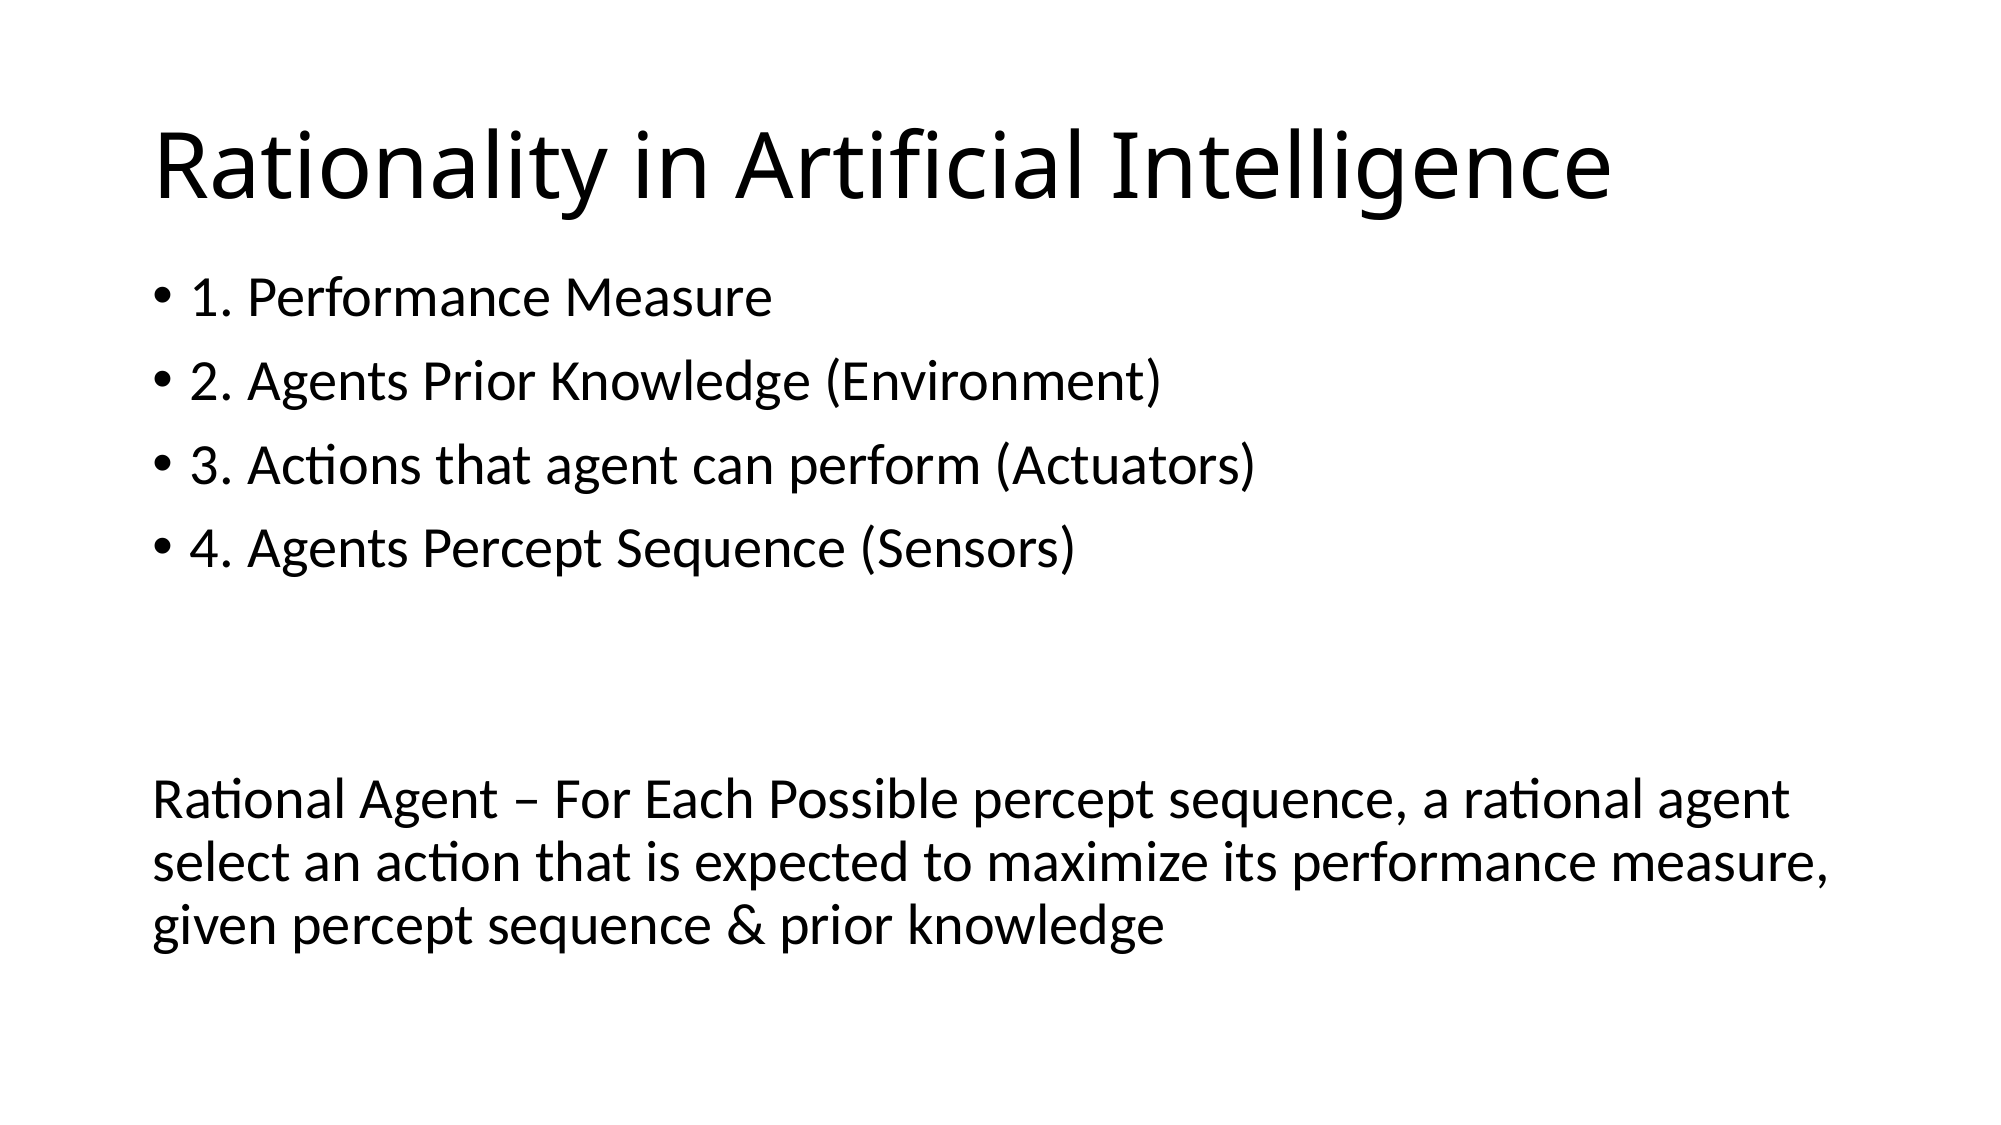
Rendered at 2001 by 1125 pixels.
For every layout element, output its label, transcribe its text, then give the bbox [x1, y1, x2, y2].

list 1. Performance Measure 2. Agents Prior Knowledge (Environment) 3. Actions that agent can perform (Actuators) 4. Agents Percept Sequence (Sensors) Rational Agent – For Each Possible percept sequence, a rational agent select an action that is expected to maximize its performance measure, given percept sequence & prior knowledge [137, 259, 1863, 1020]
title Rationality in Artificial Intelligence [137, 59, 1863, 259]
